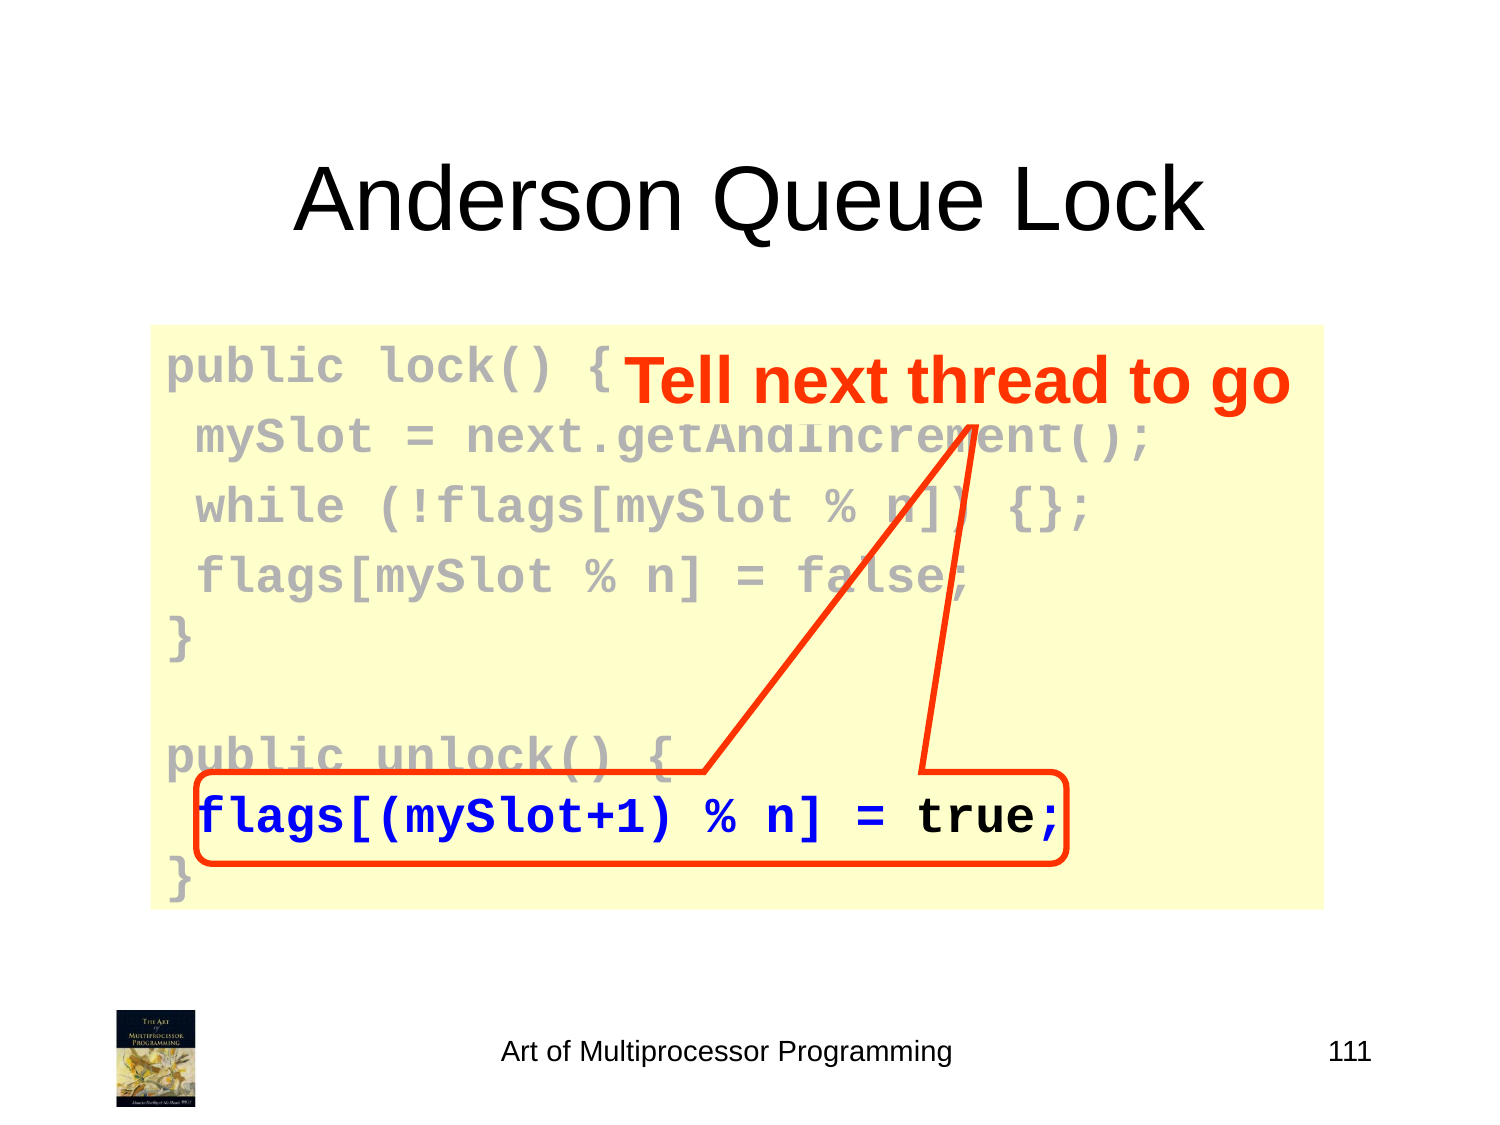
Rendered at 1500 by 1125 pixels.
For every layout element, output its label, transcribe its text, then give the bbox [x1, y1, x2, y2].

slide_number 111 [1074, 1024, 1388, 1101]
title Anderson Queue Lock [112, 99, 1388, 288]
text_box public lock() { mySlot = next.getAndIncrement(); while (!flags[mySlot % n]) {}; flags[mySlot % n] = false; } public unlock() { flags[(mySlot+1) % n] = true; } [150, 324, 1325, 910]
text_box Tell next thread to go [609, 329, 1308, 425]
picture [107, 1010, 204, 1107]
text_box [196, 425, 1067, 864]
footer Art of Multiprocessor Programming [433, 1024, 1022, 1101]
